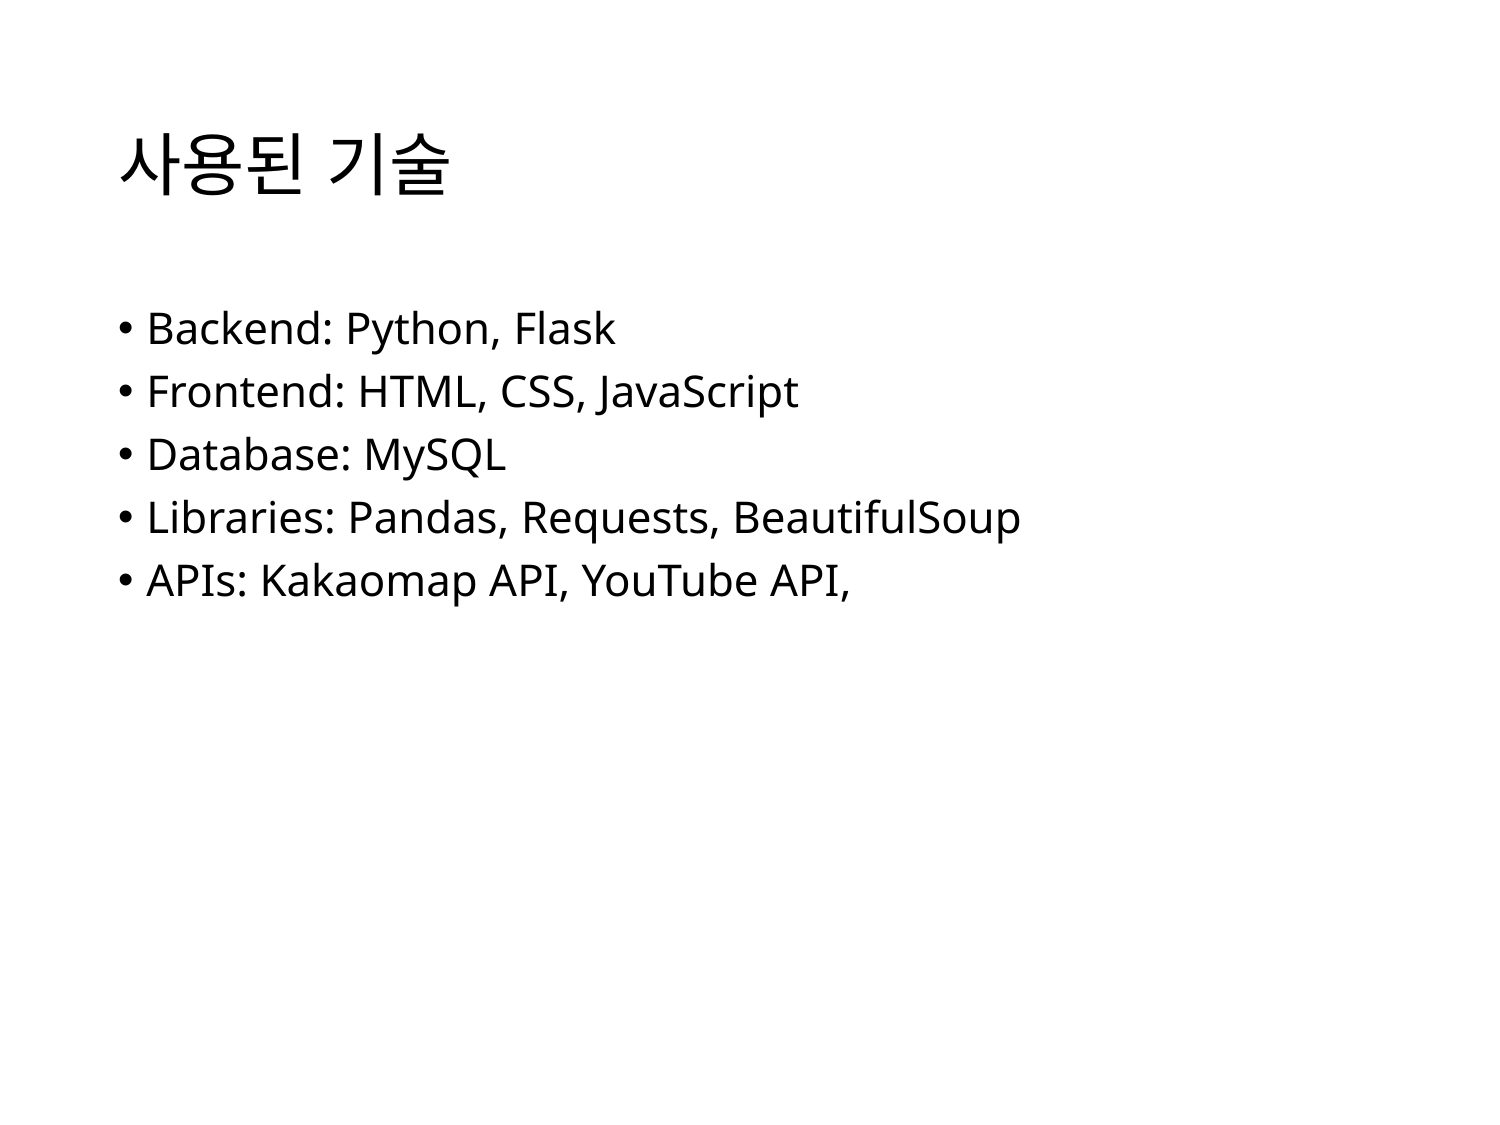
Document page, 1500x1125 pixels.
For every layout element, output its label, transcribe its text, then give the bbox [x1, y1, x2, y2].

title 사용된 기술 [103, 59, 1397, 278]
list Backend: Python, Flask Frontend: HTML, CSS, JavaScript Database: MySQL Libraries: Pandas, Requests, BeautifulSoup APIs: Kakaomap API, YouTube API, [103, 299, 1397, 1014]
